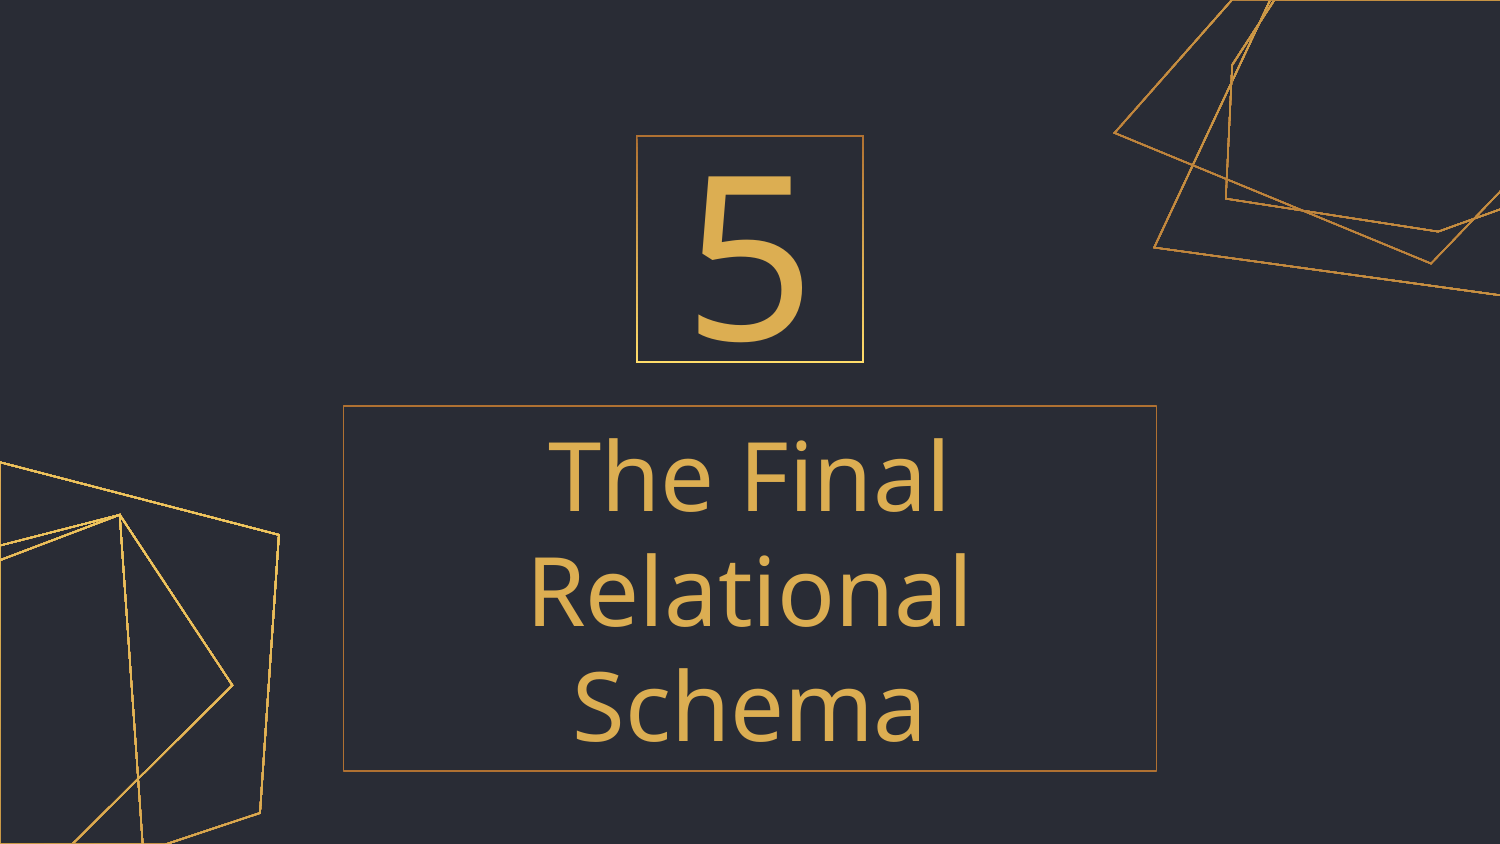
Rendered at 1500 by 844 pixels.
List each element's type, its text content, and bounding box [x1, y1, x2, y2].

text_box [635, 134, 865, 142]
title 5 [505, 142, 995, 356]
title The Final Relational Schema [343, 406, 1157, 771]
text_box [635, 356, 865, 364]
